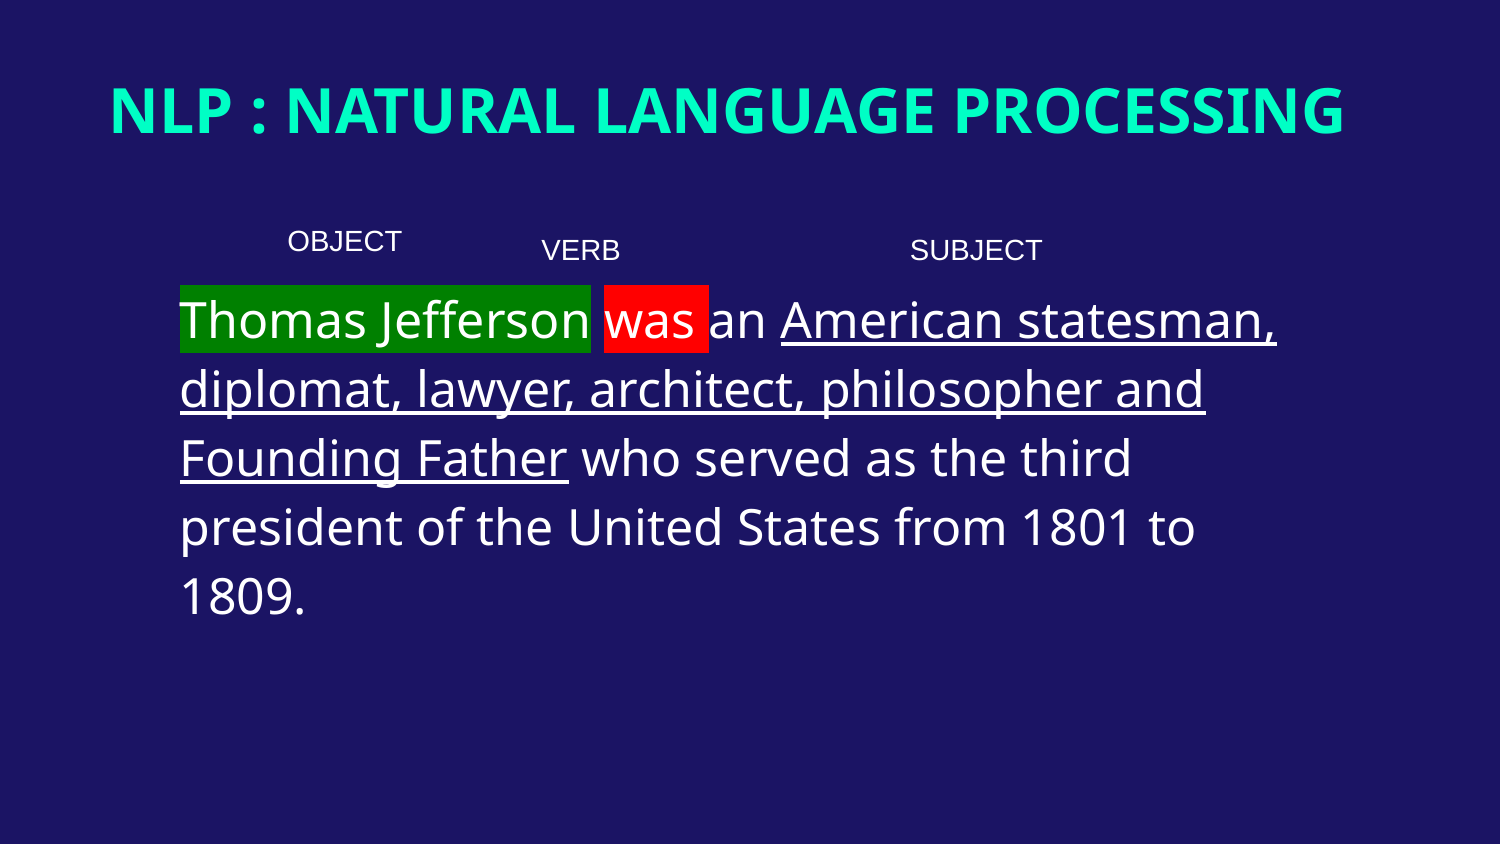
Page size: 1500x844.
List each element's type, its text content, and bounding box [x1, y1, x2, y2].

title NLP : NATURAL LANGUAGE PROCESSING [61, 56, 1395, 166]
text_box SUBJECT [895, 223, 1062, 274]
text_box Thomas Jefferson was an American statesman, diplomat, lawyer, architect, philosopher and Founding Father who served as the third president of the United States from 1801 to 1809. [164, 264, 1329, 759]
text_box OBJECT [272, 214, 440, 265]
text_box VERB [526, 223, 694, 274]
